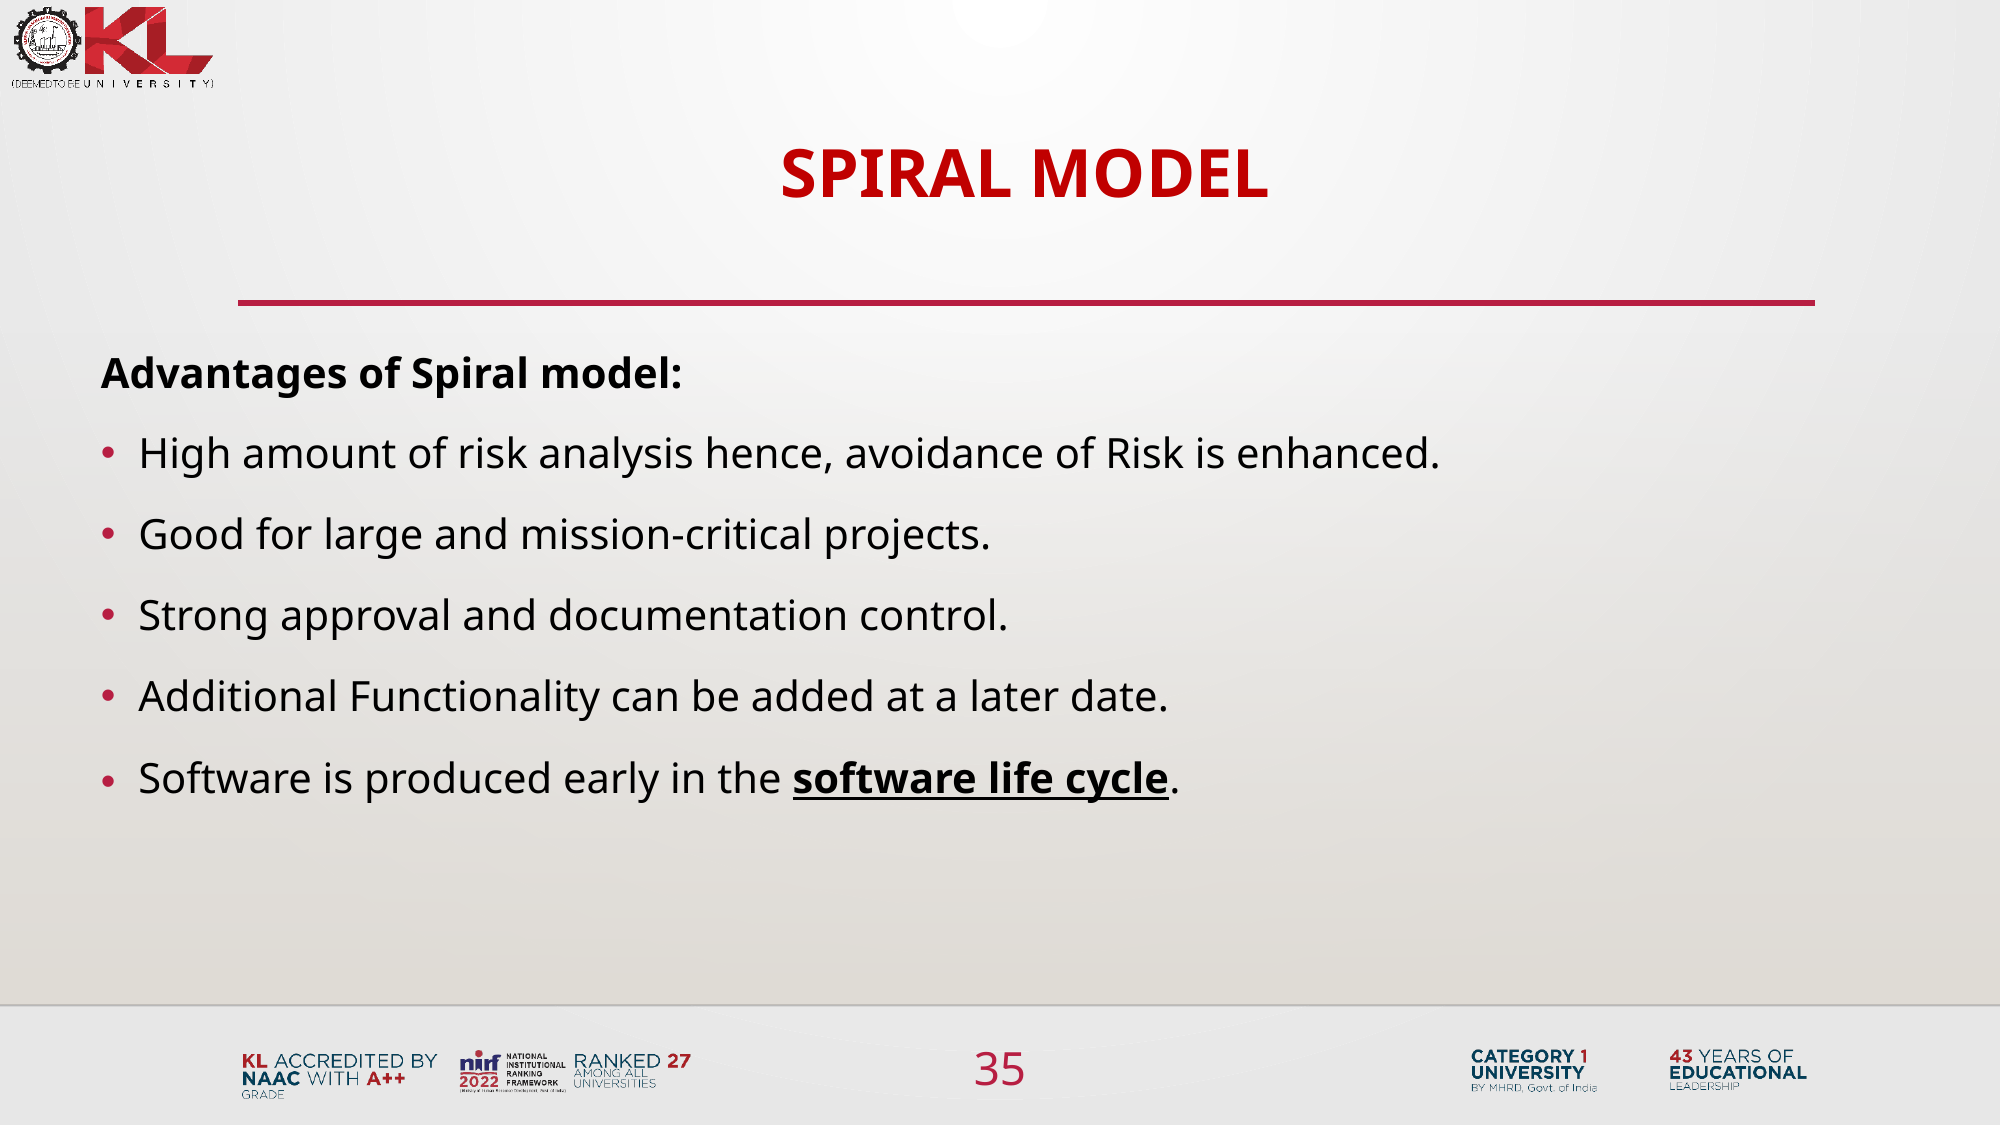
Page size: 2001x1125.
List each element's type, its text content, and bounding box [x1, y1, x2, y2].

picture [238, 1045, 716, 1103]
picture [1447, 1045, 1814, 1101]
title Spiral Model [238, 131, 1814, 251]
list Advantages of Spiral model: High amount of risk analysis hence, avoidance of Risk is enhanced. Good for large and mission-critical projects. Strong approval and documentation control. Additional Functionality can be added at a later date. Software is produced early in the software life cycle. [85, 328, 1871, 993]
picture [12, 5, 213, 88]
slide_number 35 [933, 1031, 1067, 1115]
